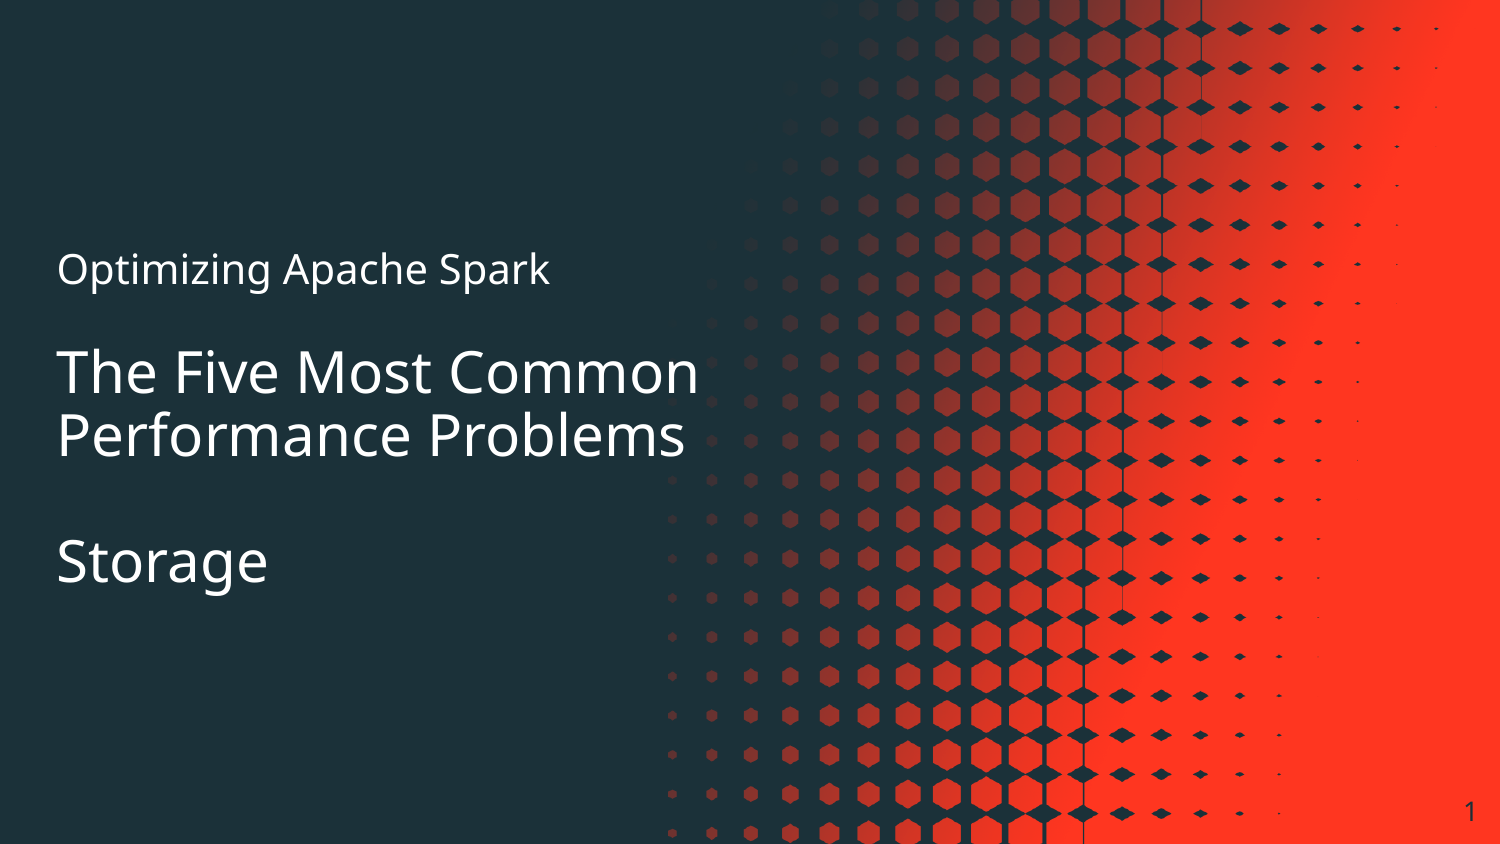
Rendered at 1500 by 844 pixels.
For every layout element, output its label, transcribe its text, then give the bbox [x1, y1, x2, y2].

text_box Optimizing Apache Spark The Five Most Common Performance Problems Storage [56, 340, 1397, 504]
slide_number ‹#› [1403, 779, 1494, 844]
picture [0, 0, 1500, 844]
